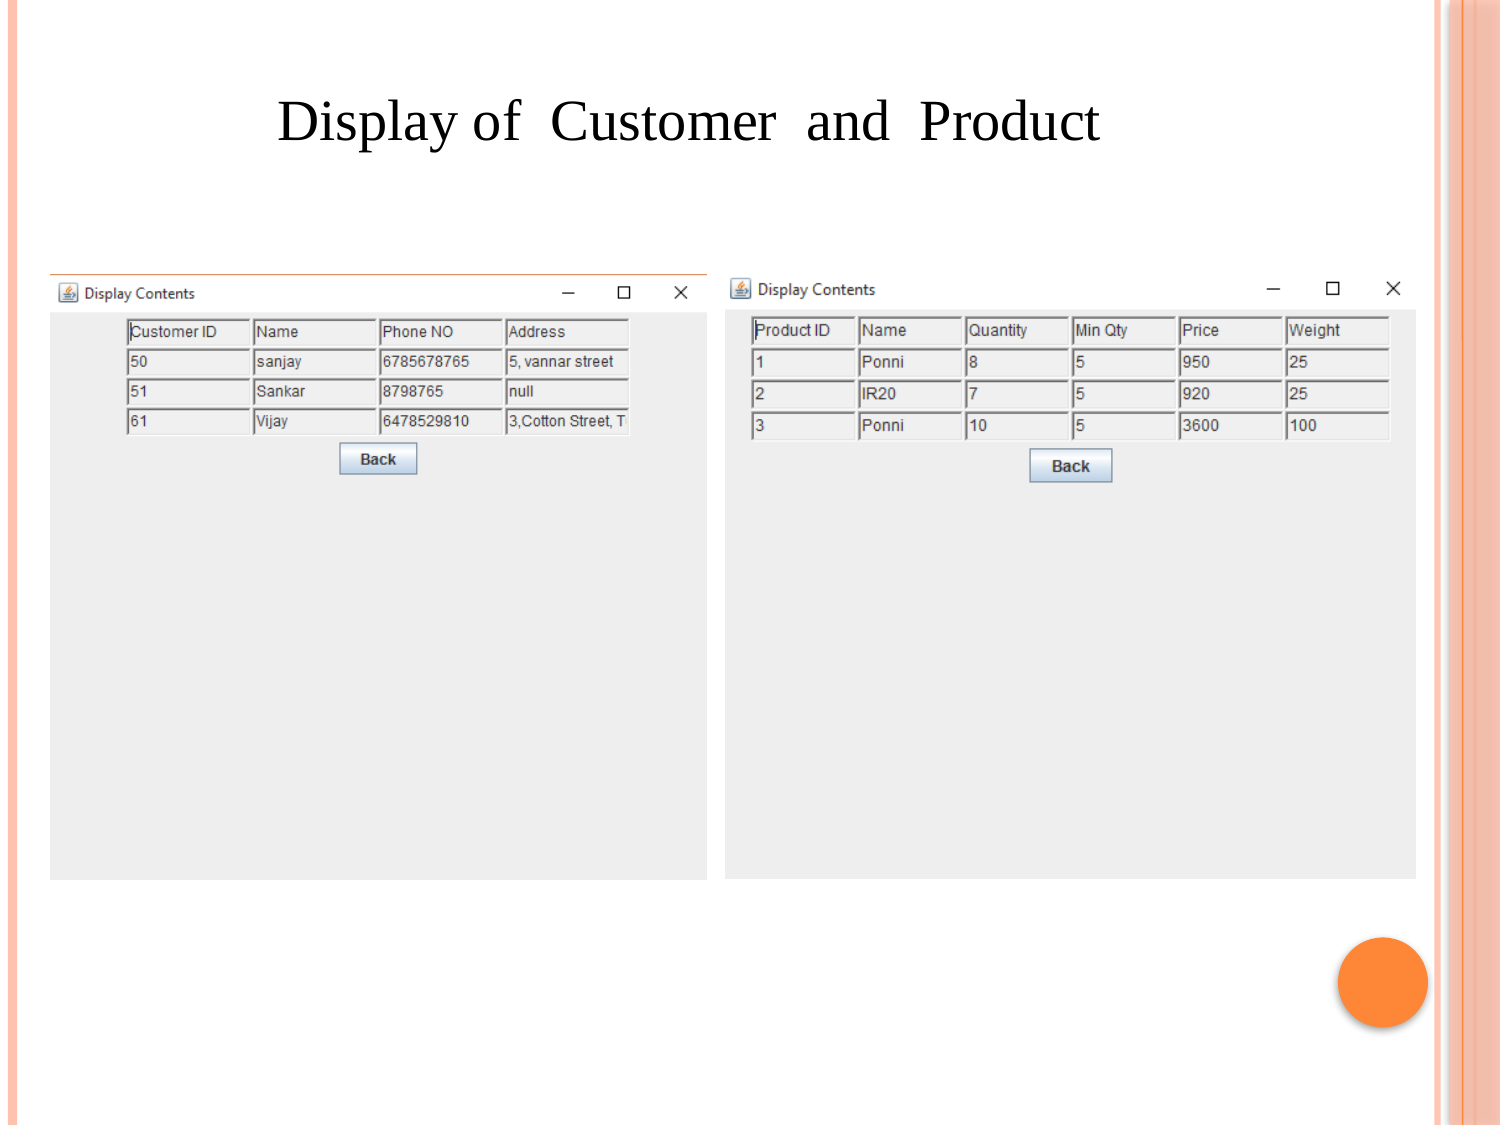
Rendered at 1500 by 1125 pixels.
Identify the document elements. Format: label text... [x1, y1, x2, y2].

picture [724, 274, 1416, 879]
picture [49, 274, 708, 881]
text_box Display of Customer and Product [262, 75, 1125, 160]
